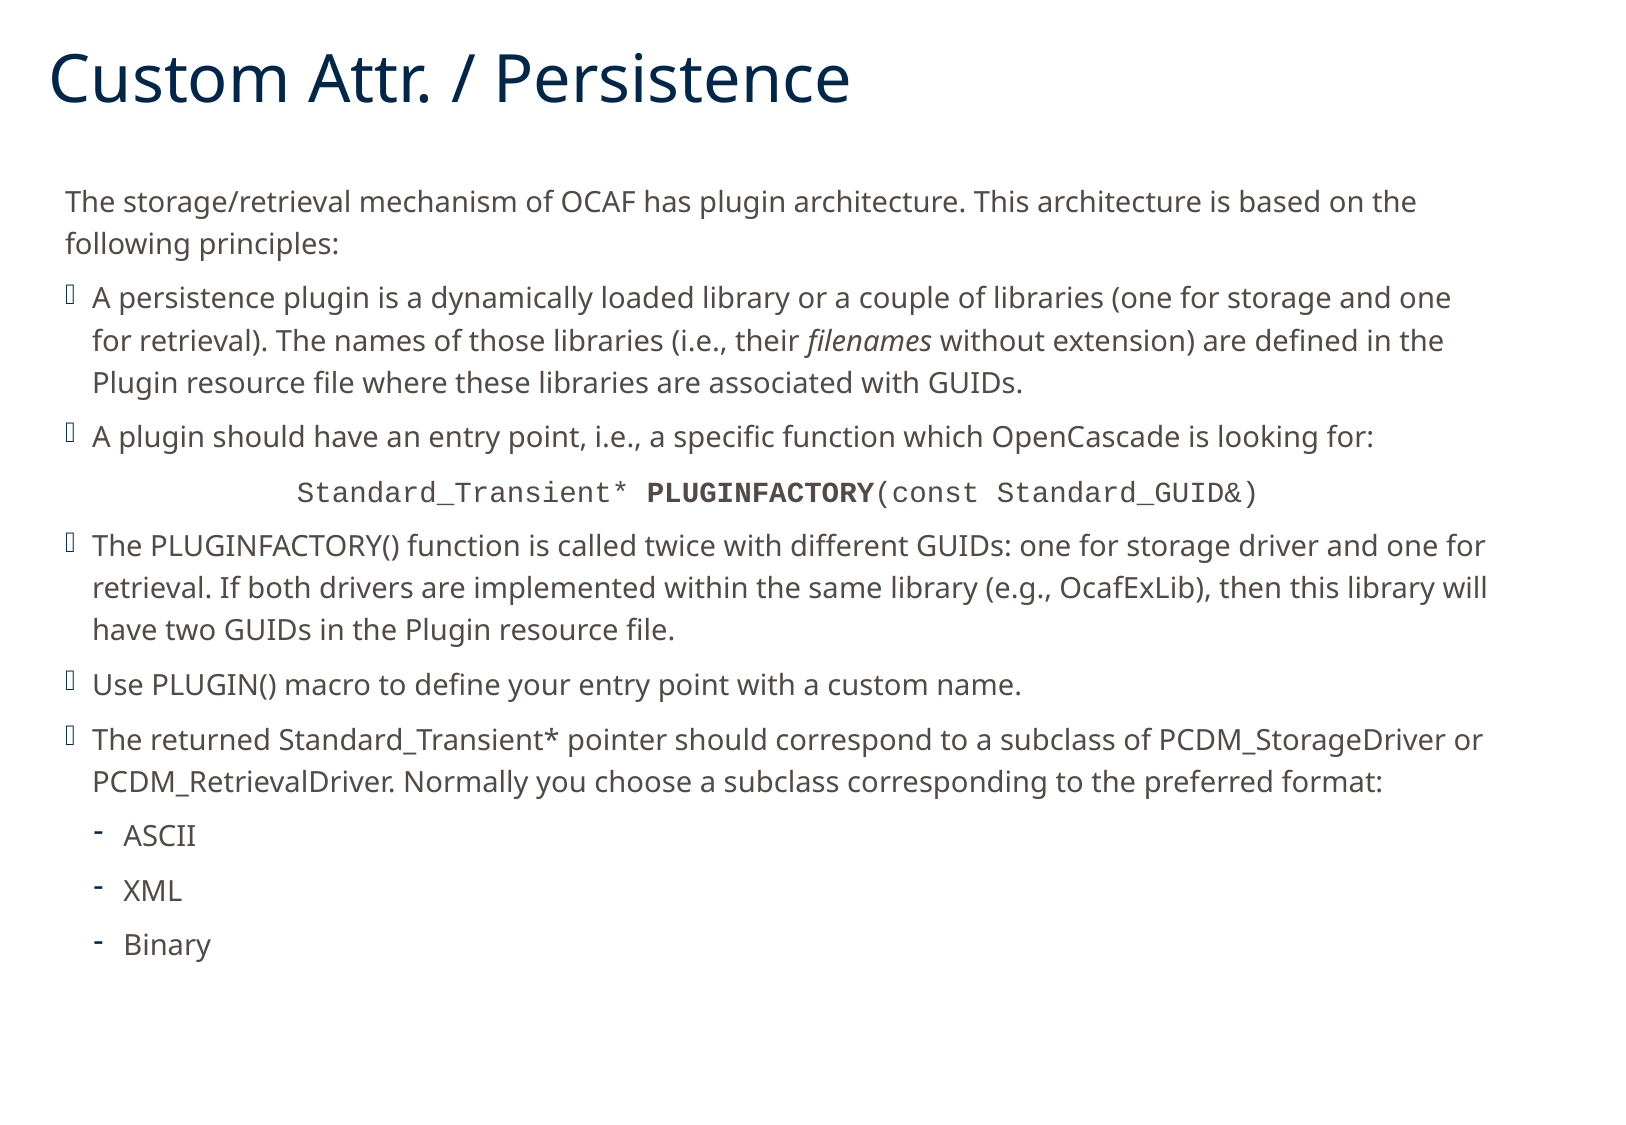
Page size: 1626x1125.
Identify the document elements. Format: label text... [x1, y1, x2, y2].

list The storage/retrieval mechanism of OCAF has plugin architecture. This architecture is based on the following principles: A persistence plugin is a dynamically loaded library or a couple of libraries (one for storage and one for retrieval). The names of those libraries (i.e., their filenames without extension) are defined in the Plugin resource file where these libraries are associated with GUIDs. A plugin should have an entry point, i.e., a specific function which OpenCascade is looking for: Standard_Transient* PLUGINFACTORY(const Standard_GUID&) The PLUGINFACTORY() function is called twice with different GUIDs: one for storage driver and one for retrieval. If both drivers are implemented within the same library (e.g., OcafExLib), then this library will have two GUIDs in the Plugin resource file. Use PLUGIN() macro to define your entry point with a custom name. The returned Standard_Transient* pointer should correspond to a subclass of PCDM_StorageDriver or PCDM_RetrievalDriver. Normally you choose a subclass corresponding to the preferred format: ASCII XML Binary [46, 164, 1504, 1049]
title Custom Attr. / Persistence [0, 0, 1625, 165]
